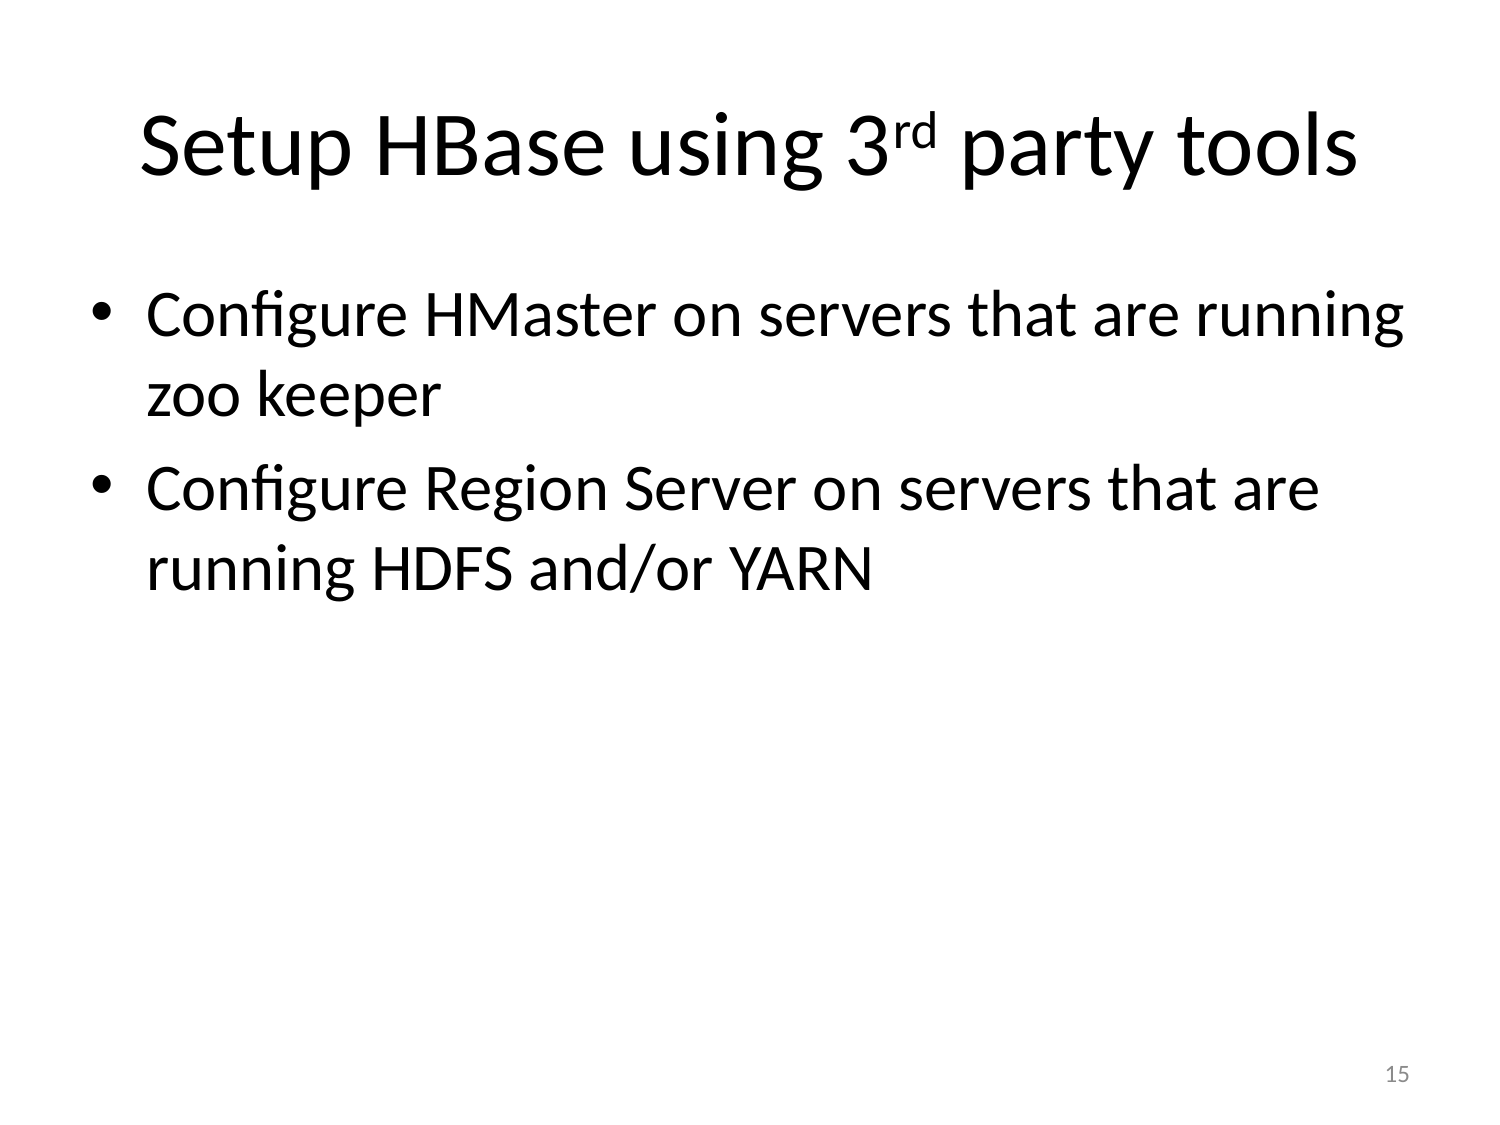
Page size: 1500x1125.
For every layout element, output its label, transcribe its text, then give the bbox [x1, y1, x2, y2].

title Setup HBase using 3rd party tools [75, 45, 1425, 233]
list Configure HMaster on servers that are running zoo keeper Configure Region Server on servers that are running HDFS and/or YARN [75, 262, 1425, 1005]
slide_number 15 [1074, 1042, 1425, 1103]
